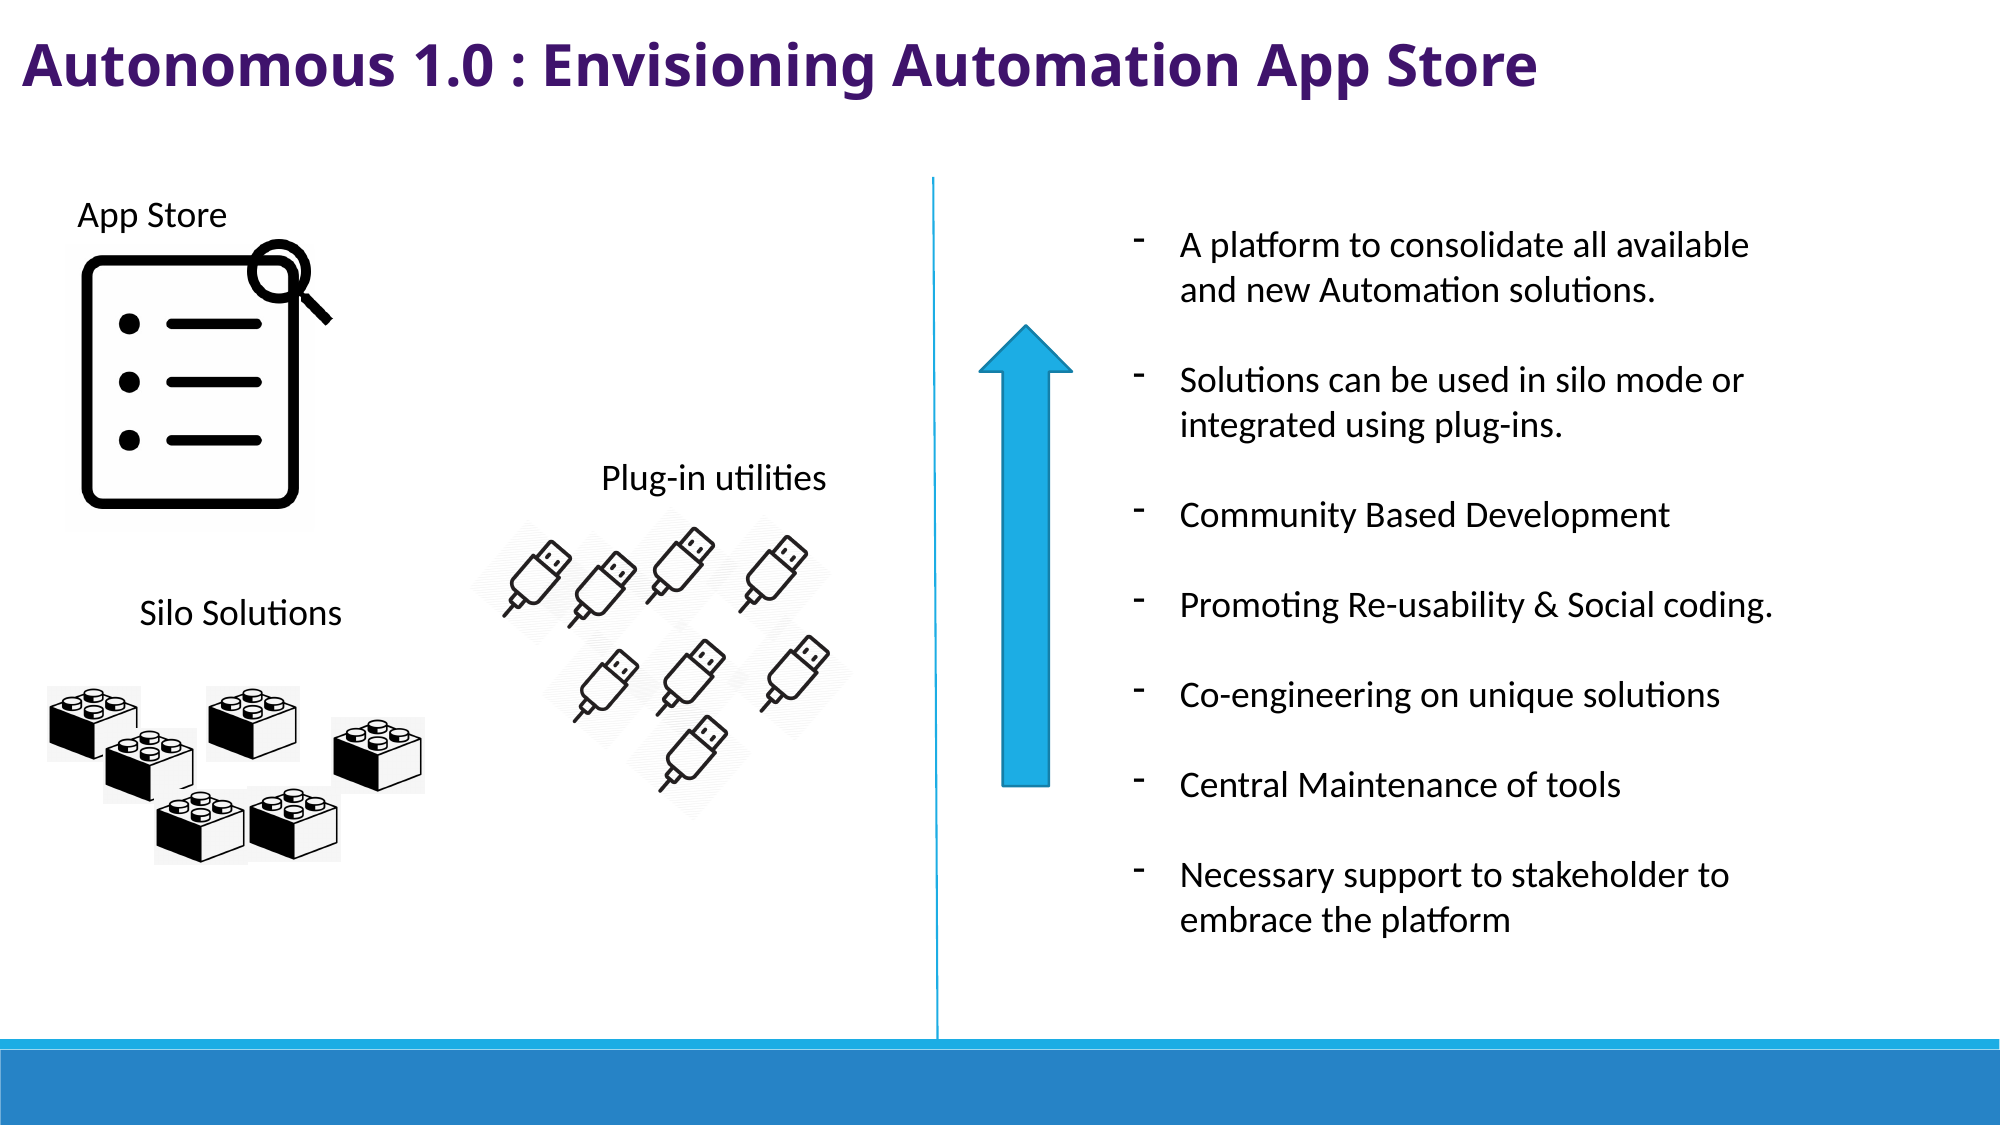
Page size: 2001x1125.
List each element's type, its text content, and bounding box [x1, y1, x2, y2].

picture [65, 224, 350, 533]
text_box A platform to consolidate all available and new Automation solutions. Solutions can be used in silo mode or integrated using plug-ins. Community Based Development Promoting Re-usability & Social coding. Co-engineering on unique solutions Central Maintenance of tools Necessary support to stakeholder to embrace the platform [1118, 212, 1824, 948]
text_box [978, 324, 1074, 788]
text_box Silo Solutions [124, 580, 391, 641]
picture [47, 685, 425, 866]
text_box Plug-in utilities [586, 445, 853, 506]
picture [206, 685, 301, 762]
text_box App Store [62, 182, 327, 243]
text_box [932, 176, 939, 1045]
picture [469, 506, 854, 821]
text_box Autonomous 1.0 : Envisioning Automation App Store [22, 36, 1737, 101]
